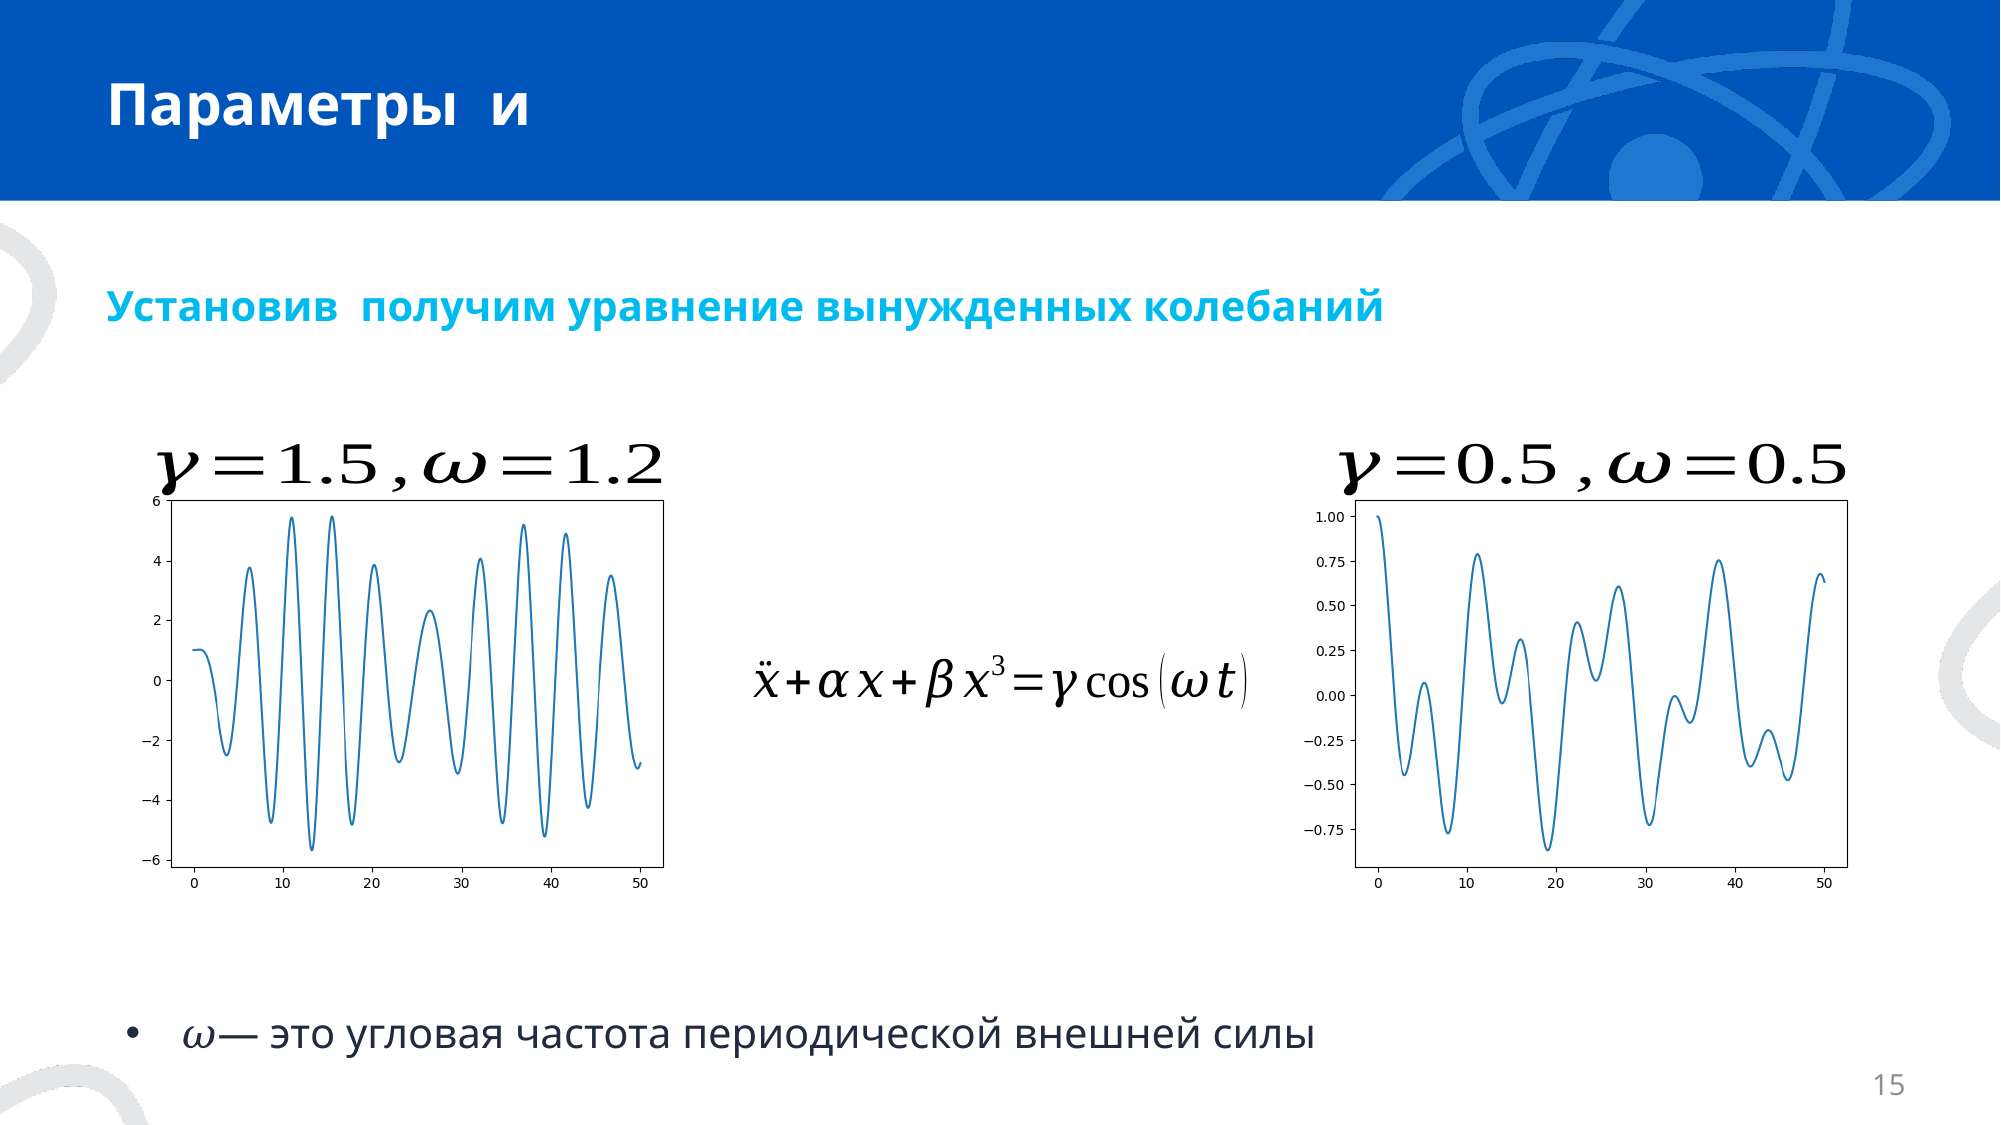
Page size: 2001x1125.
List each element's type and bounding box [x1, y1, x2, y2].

picture [1318, 0, 2000, 201]
picture [0, 208, 726, 919]
picture [1275, 442, 1910, 919]
picture [1919, 554, 2001, 767]
picture [0, 1032, 162, 1125]
